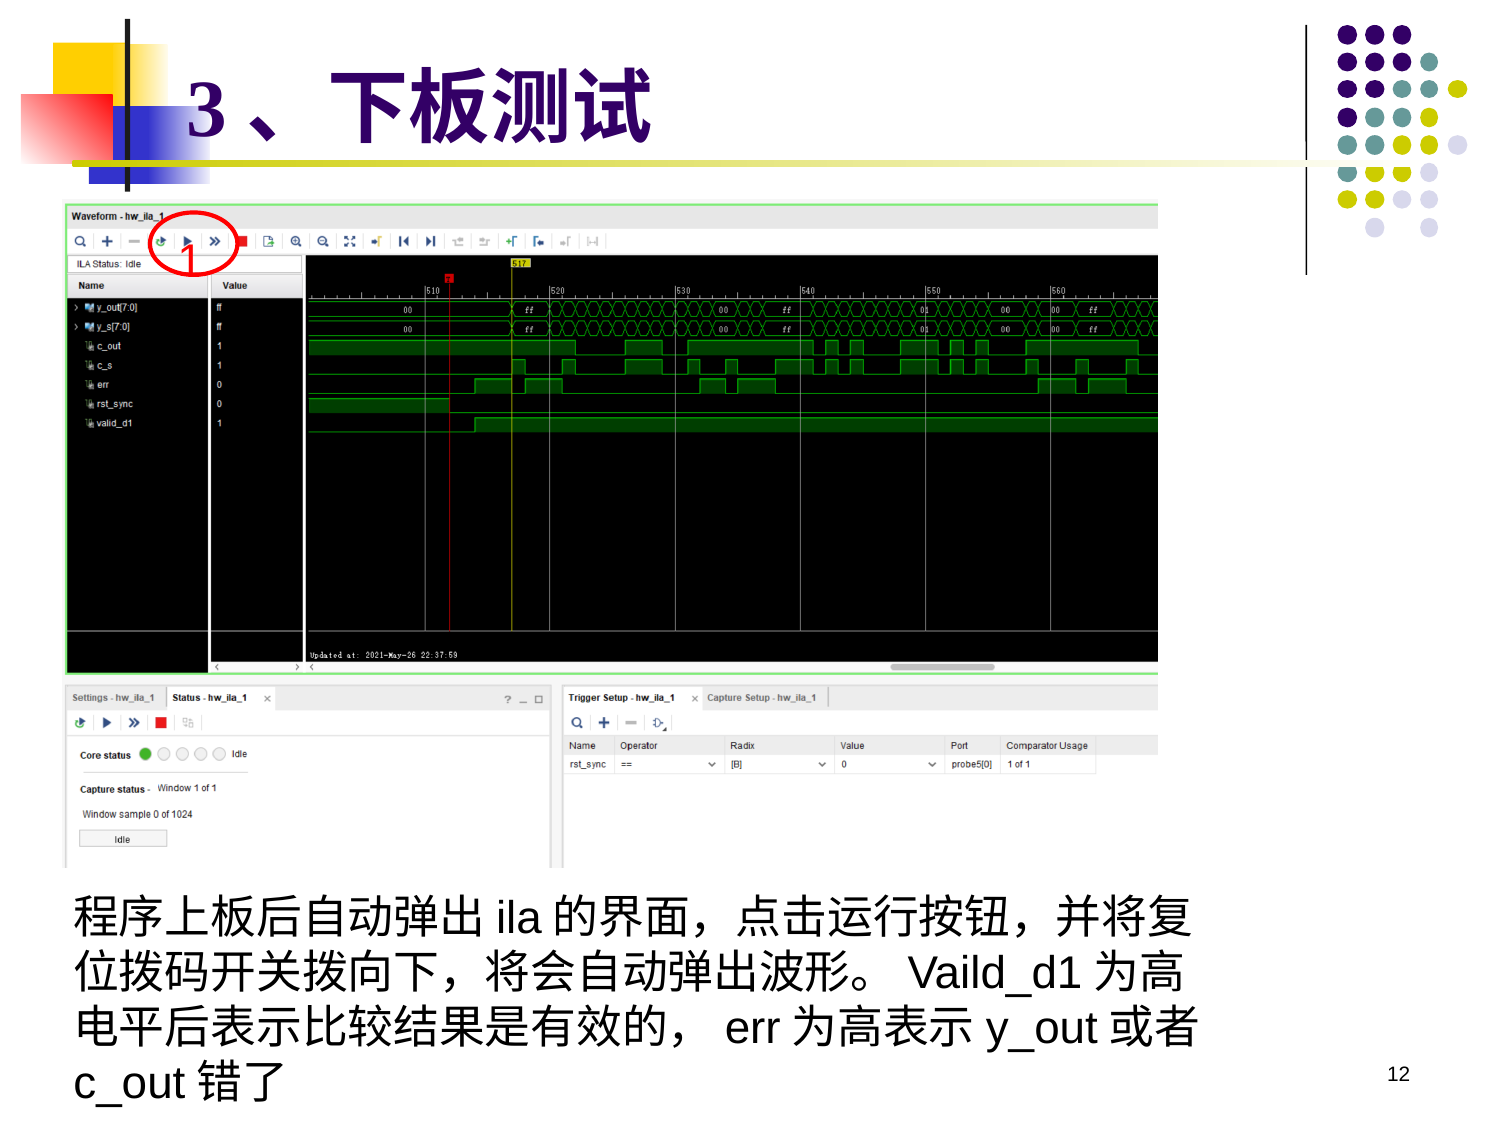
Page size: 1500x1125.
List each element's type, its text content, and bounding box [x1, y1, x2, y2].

picture [62, 199, 1158, 868]
text_box 程序上板后自动弹出ila的界面，点击运行按钮，并将复位拨码开关拨向下，将会自动弹出波形。Vaild_d1为高电平后表示比较结果是有效的，err为高表示y_out或者c_out错了 [58, 879, 1240, 1115]
title 3、下板测试 [171, 19, 1313, 160]
slide_number 12 [1240, 1052, 1426, 1101]
